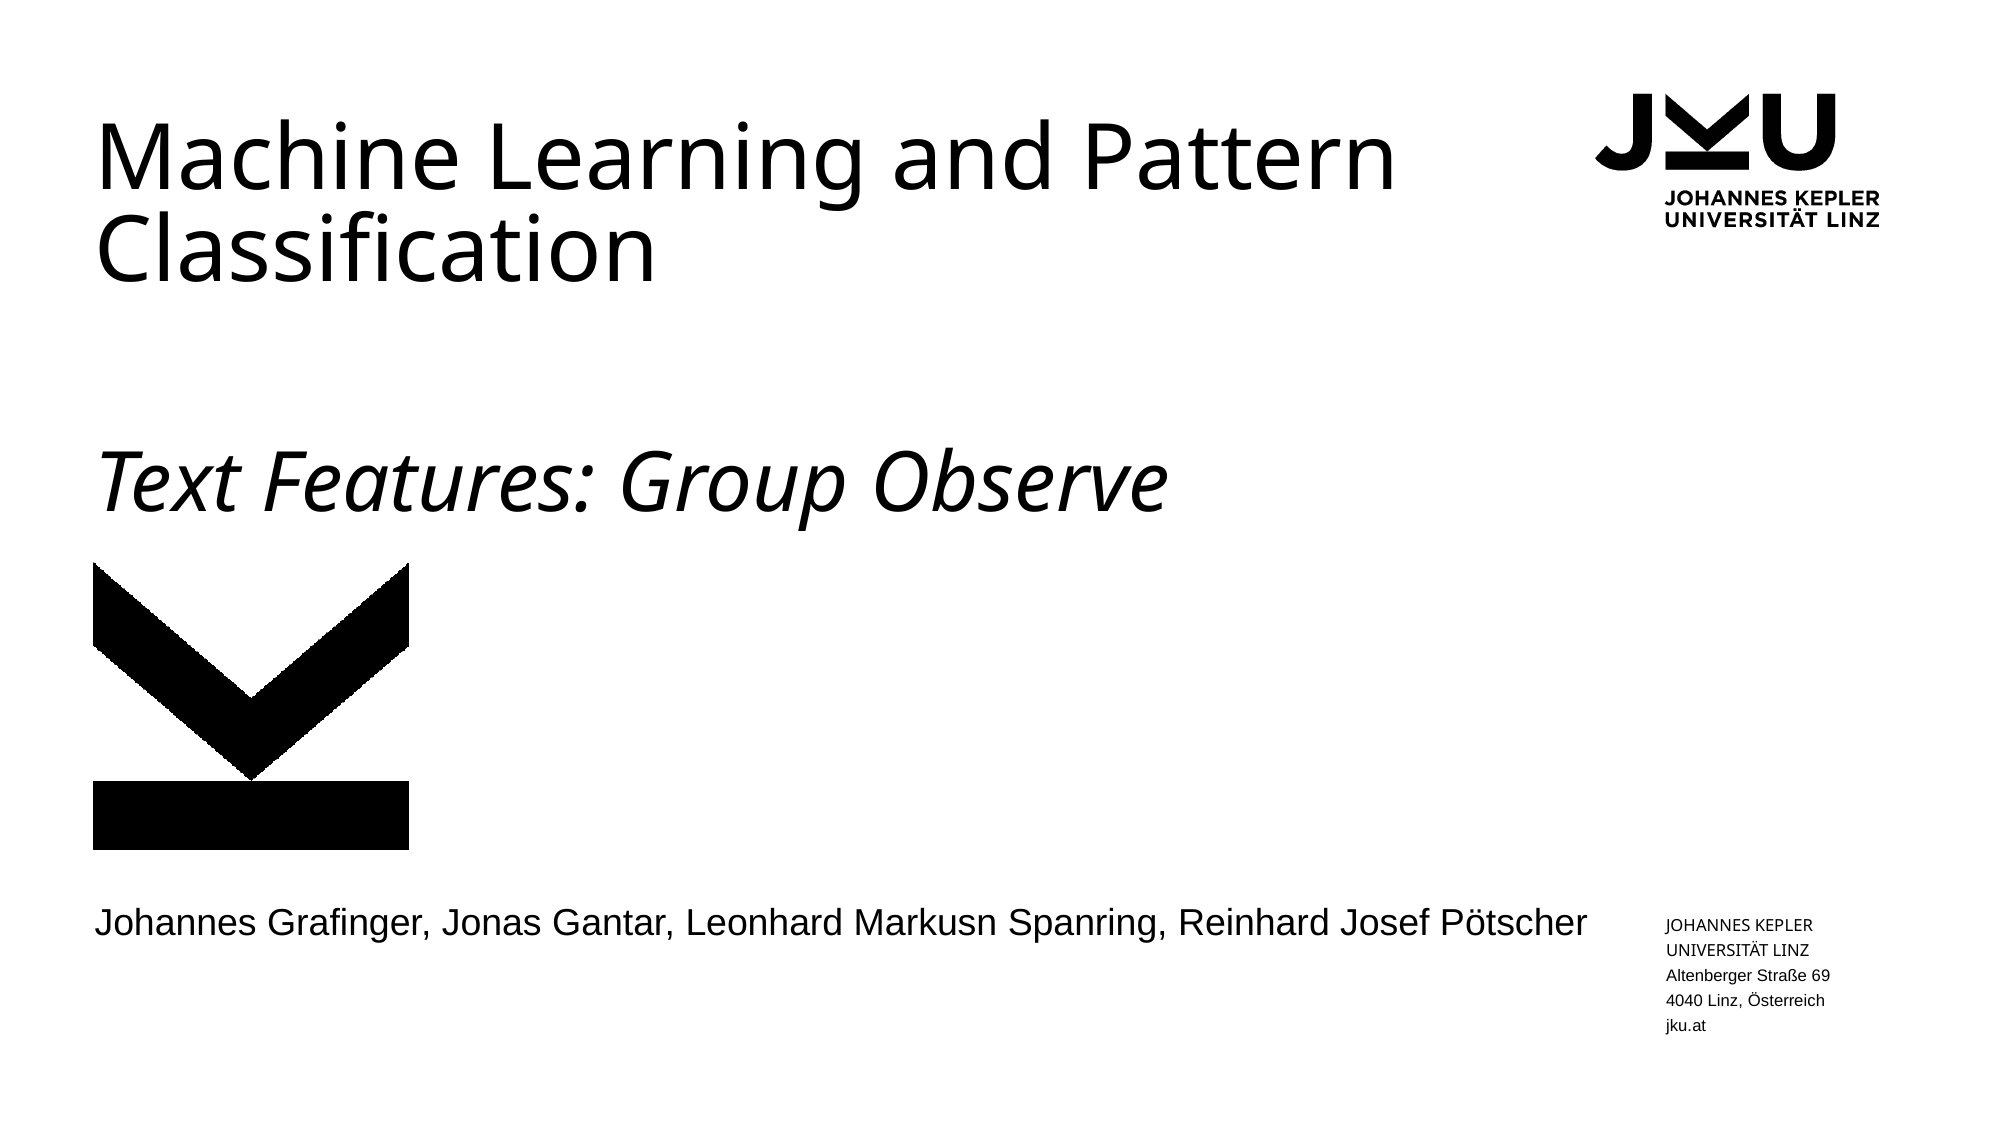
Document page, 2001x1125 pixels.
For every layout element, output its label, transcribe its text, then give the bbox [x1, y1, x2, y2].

title Text Features: Group Observe [79, 333, 1395, 536]
picture [49, 530, 464, 910]
subtitle Johannes Grafinger, Jonas Gantar, Leonhard Markusn Spanring, Reinhard Josef Pötscher [79, 887, 1636, 1008]
title Machine Learning and Pattern Classification [79, 83, 1594, 307]
picture [1591, 91, 1909, 316]
